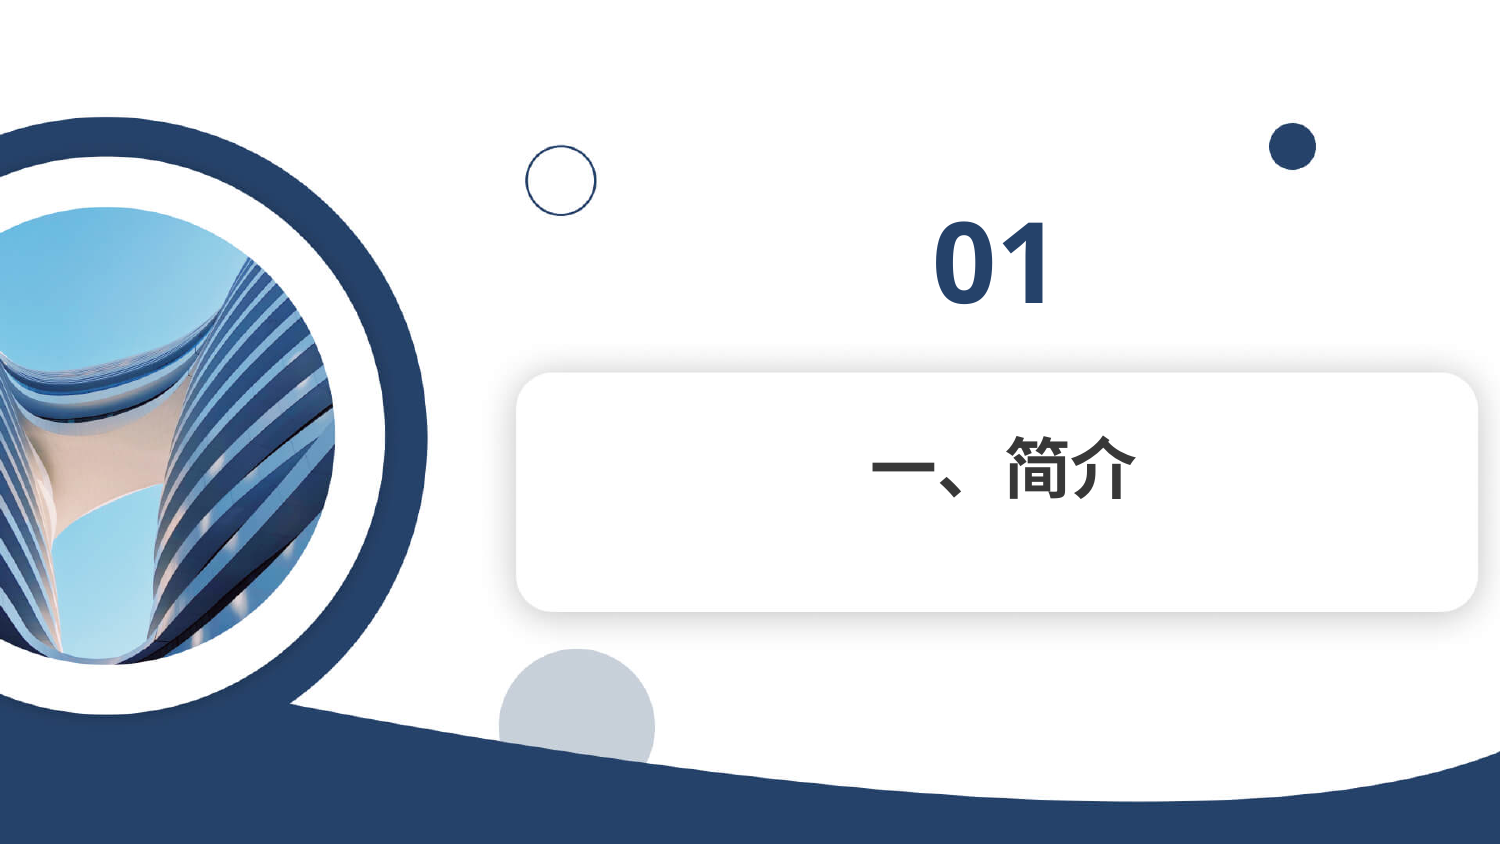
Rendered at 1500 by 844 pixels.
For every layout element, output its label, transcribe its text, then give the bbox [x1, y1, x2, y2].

text_box 一、简介 [585, 419, 1423, 566]
text_box 01 [877, 156, 1116, 361]
picture [0, 0, 1500, 844]
